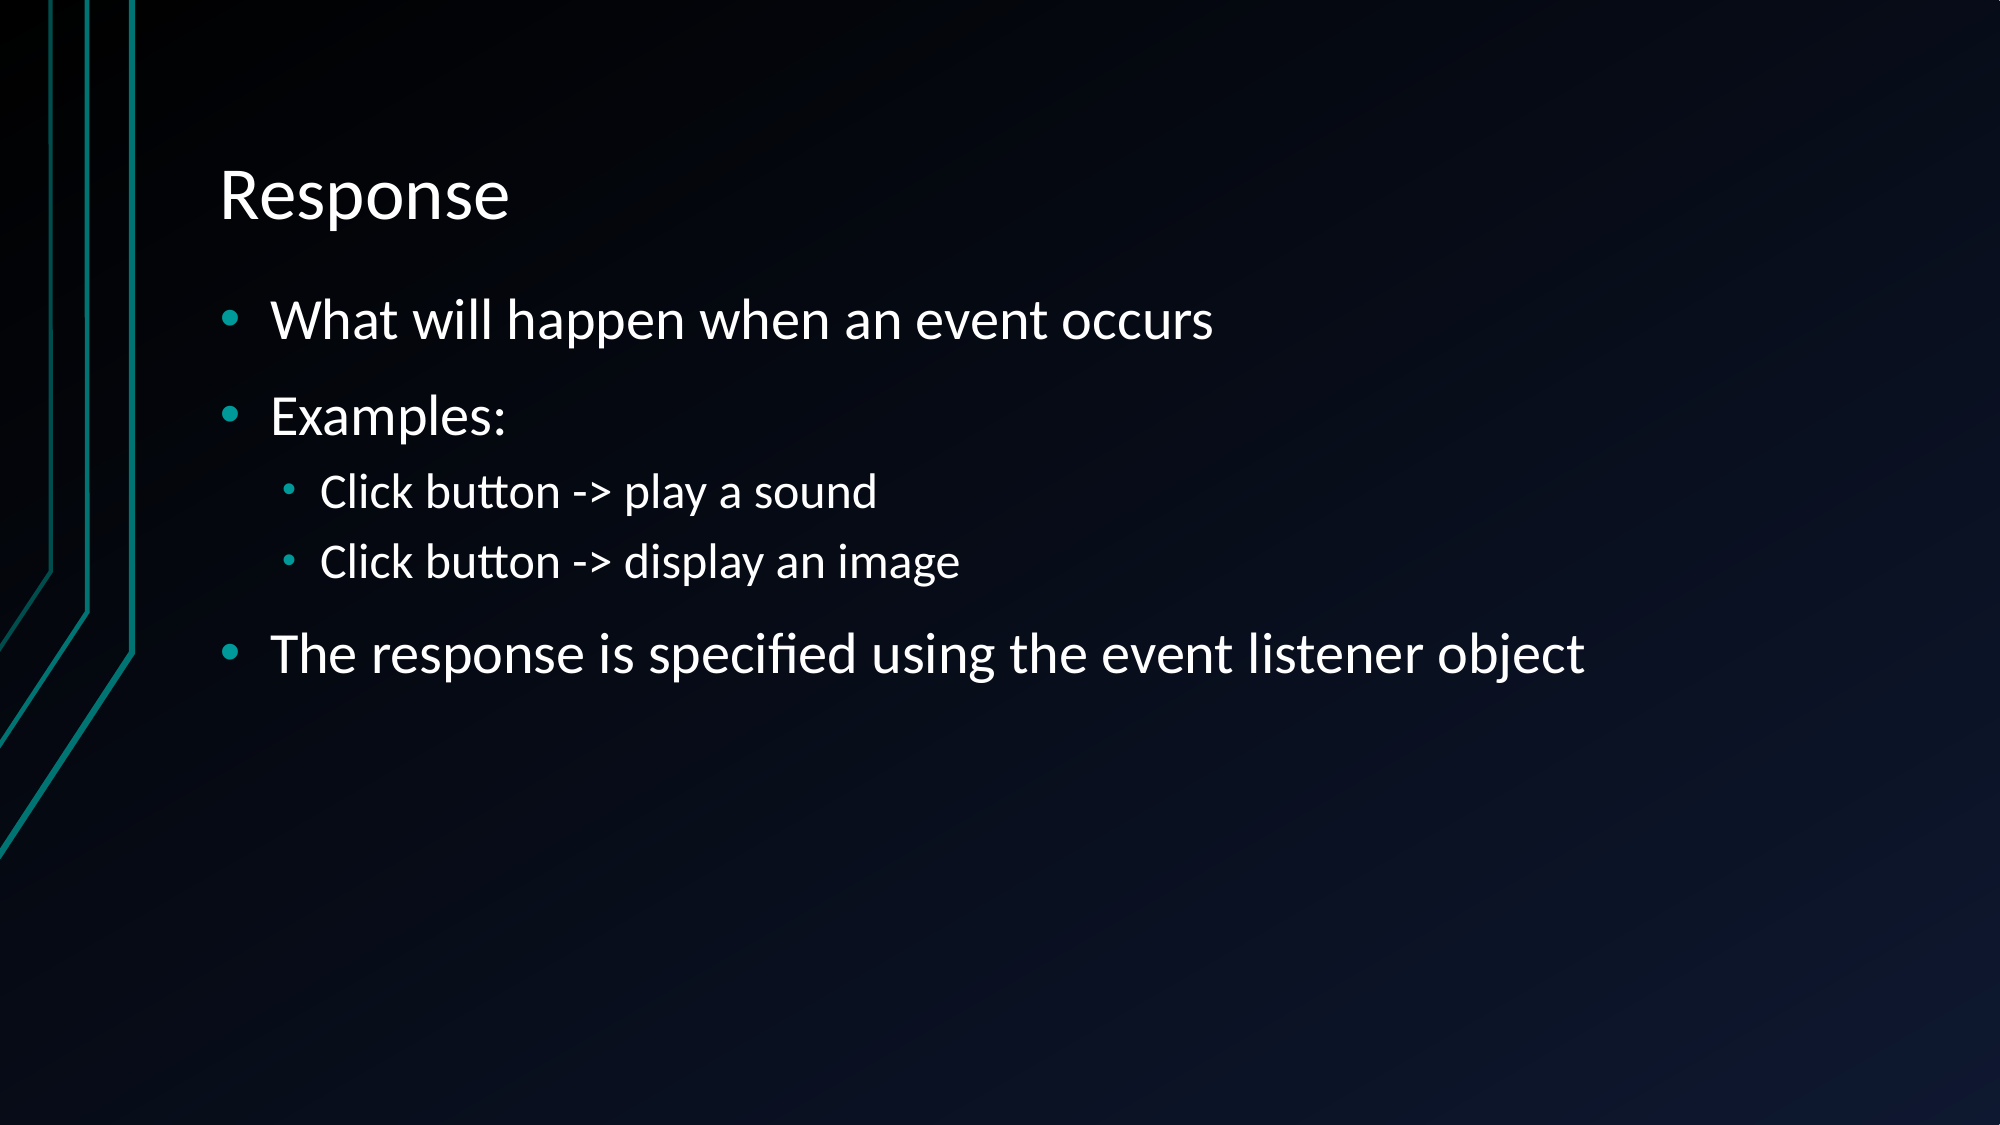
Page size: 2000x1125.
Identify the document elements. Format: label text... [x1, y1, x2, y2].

title Response [199, 45, 1900, 246]
list What will happen when an event occurs Examples: Click button -> play a sound Click button -> display an image The response is specified using the event listener object [199, 279, 1900, 1012]
